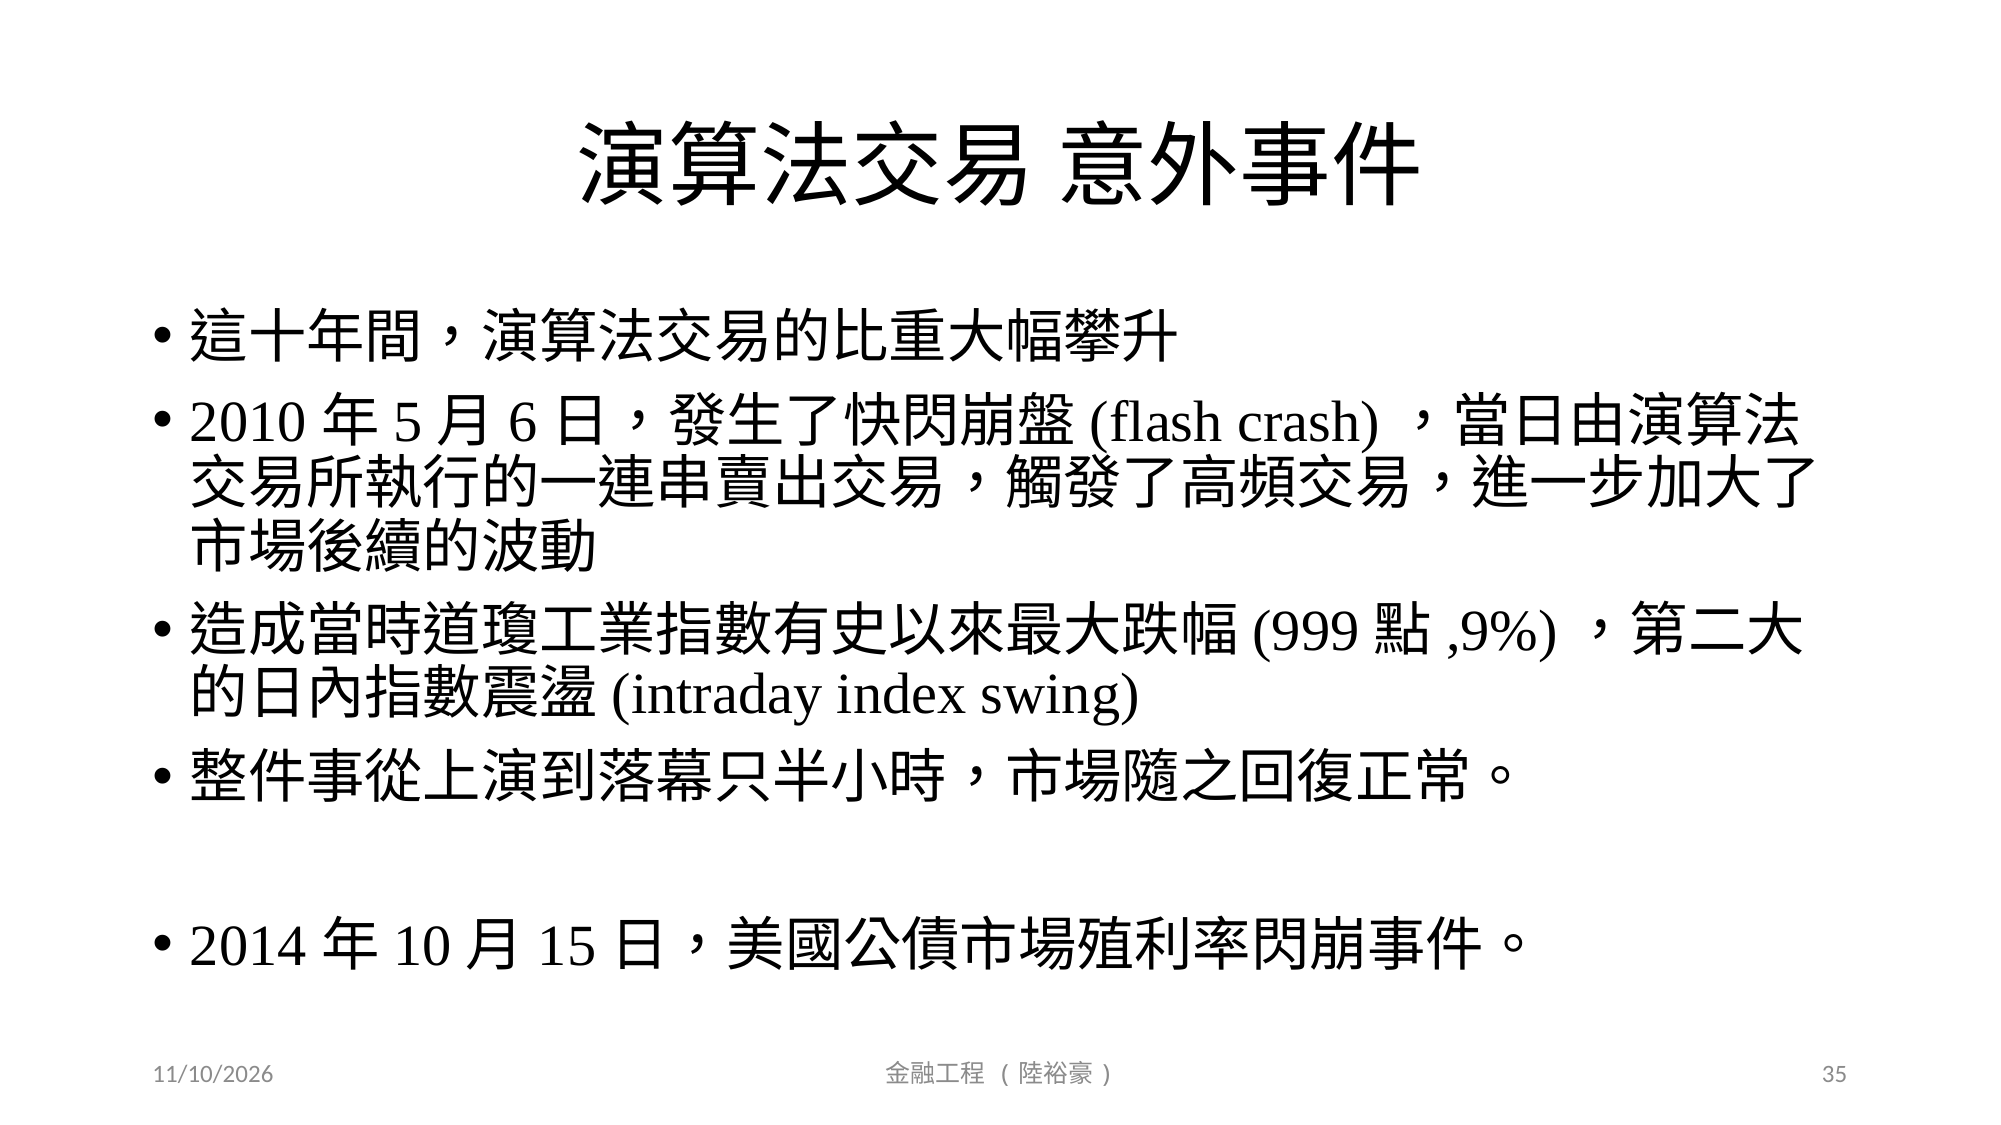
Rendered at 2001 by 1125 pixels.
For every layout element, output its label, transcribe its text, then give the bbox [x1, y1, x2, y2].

list 這十年間，演算法交易的比重大幅攀升 2010年5月6日，發生了快閃崩盤(flash crash)，當日由演算法交易所執行的一連串賣出交易，觸發了高頻交易，進一步加大了市場後續的波動 造成當時道瓊工業指數有史以來最大跌幅(999點,9%)，第二大的日內指數震盪(intraday index swing) 整件事從上演到落幕只半小時，市場隨之回復正常。 2014年10月15日，美國公債市場殖利率閃崩事件。 [137, 299, 1863, 1014]
title 演算法交易 意外事件 [137, 59, 1863, 278]
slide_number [137, 1042, 588, 1103]
footer 金融工程 (陸裕豪) [662, 1042, 1338, 1103]
slide_number 35 [1412, 1042, 1863, 1103]
